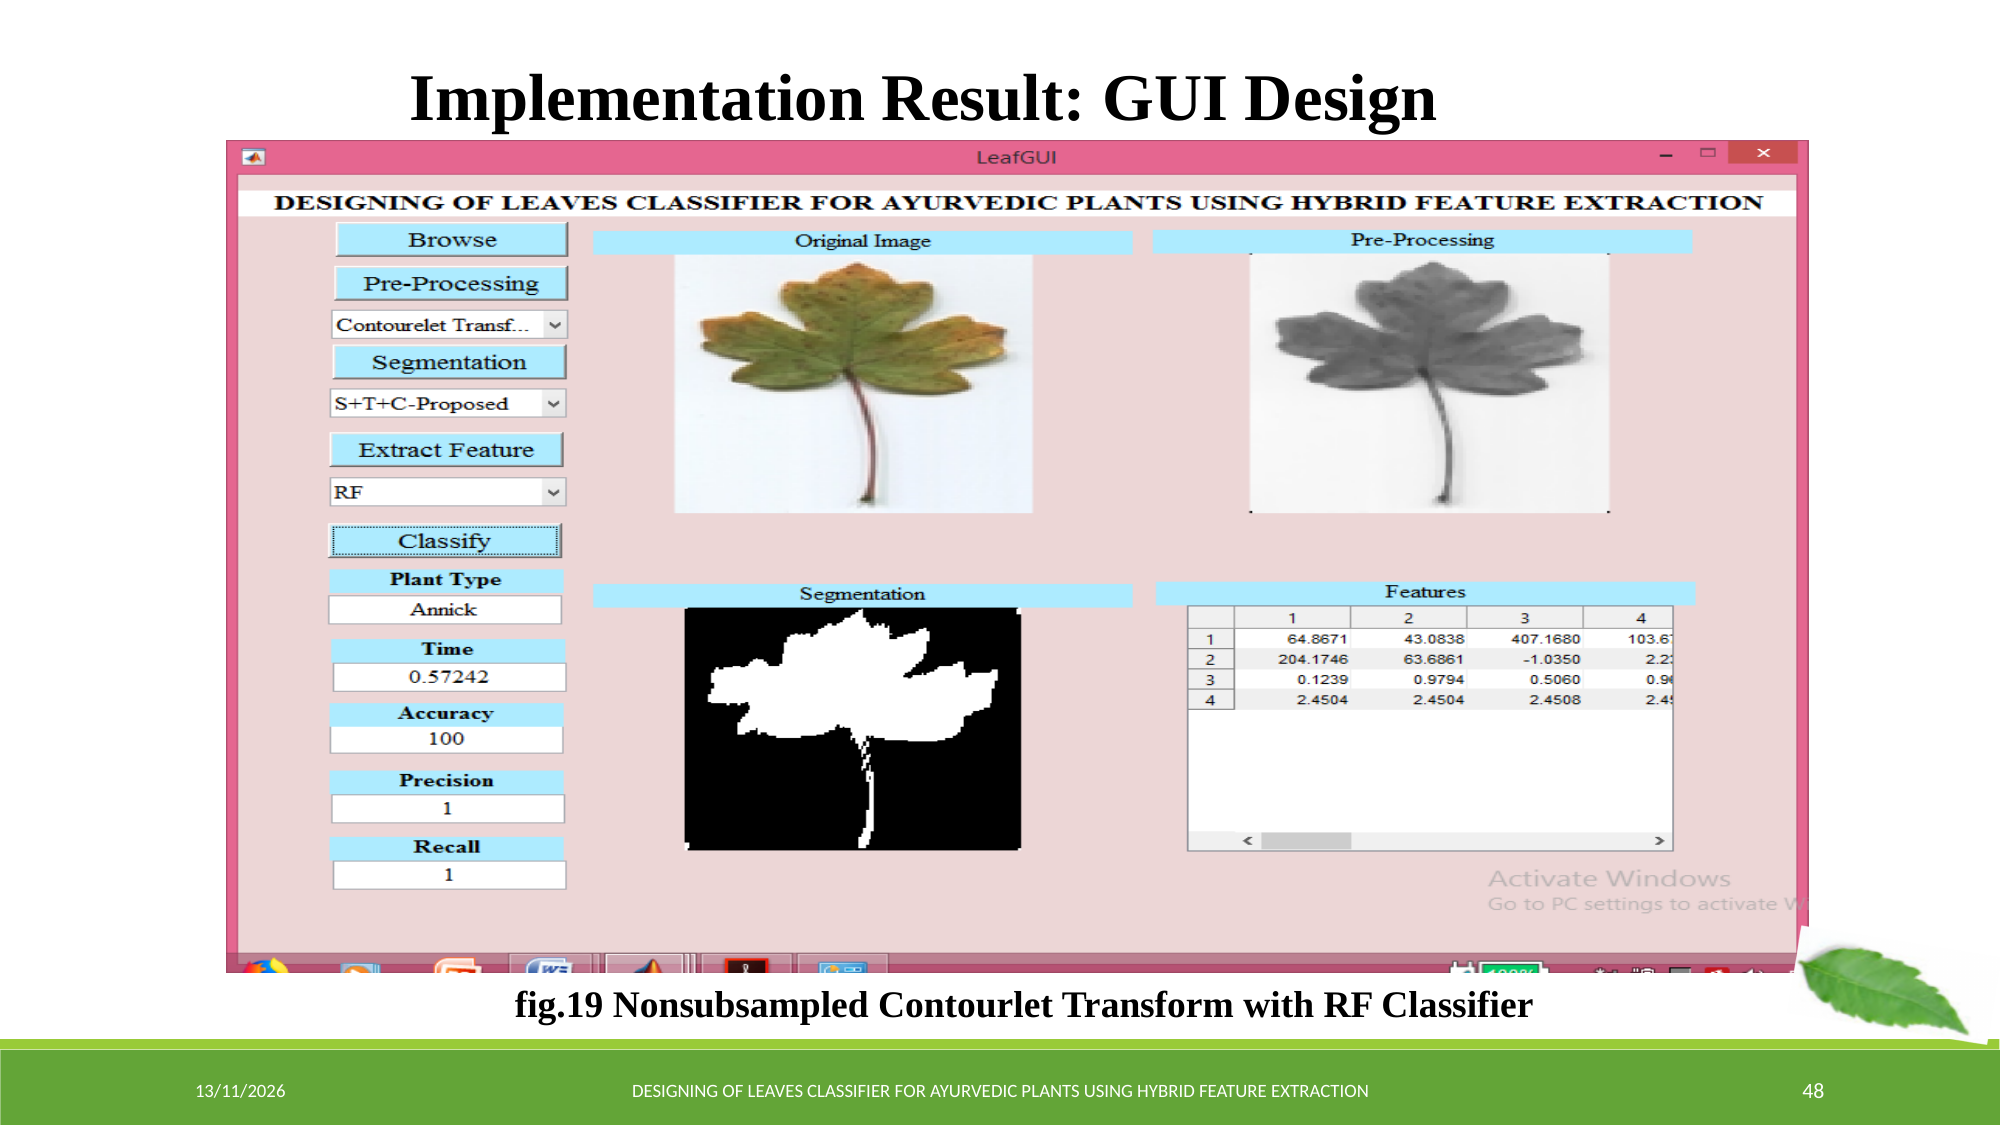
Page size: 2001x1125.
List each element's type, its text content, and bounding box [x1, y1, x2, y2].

slide_number 48 [1624, 1059, 1840, 1120]
text_box Implementation Result: GUI Design [394, 46, 1455, 138]
footer DESIGNING OF LEAVES CLASSIFIER FOR AYURVEDIC PLANTS USING HYBRID FEATURE EXTRACTION [604, 1059, 1396, 1120]
picture [226, 140, 2000, 1087]
text_box fig.19 Nonsubsampled Contourlet Transform with RF Classifier [500, 980, 1645, 1033]
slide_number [180, 1059, 586, 1120]
